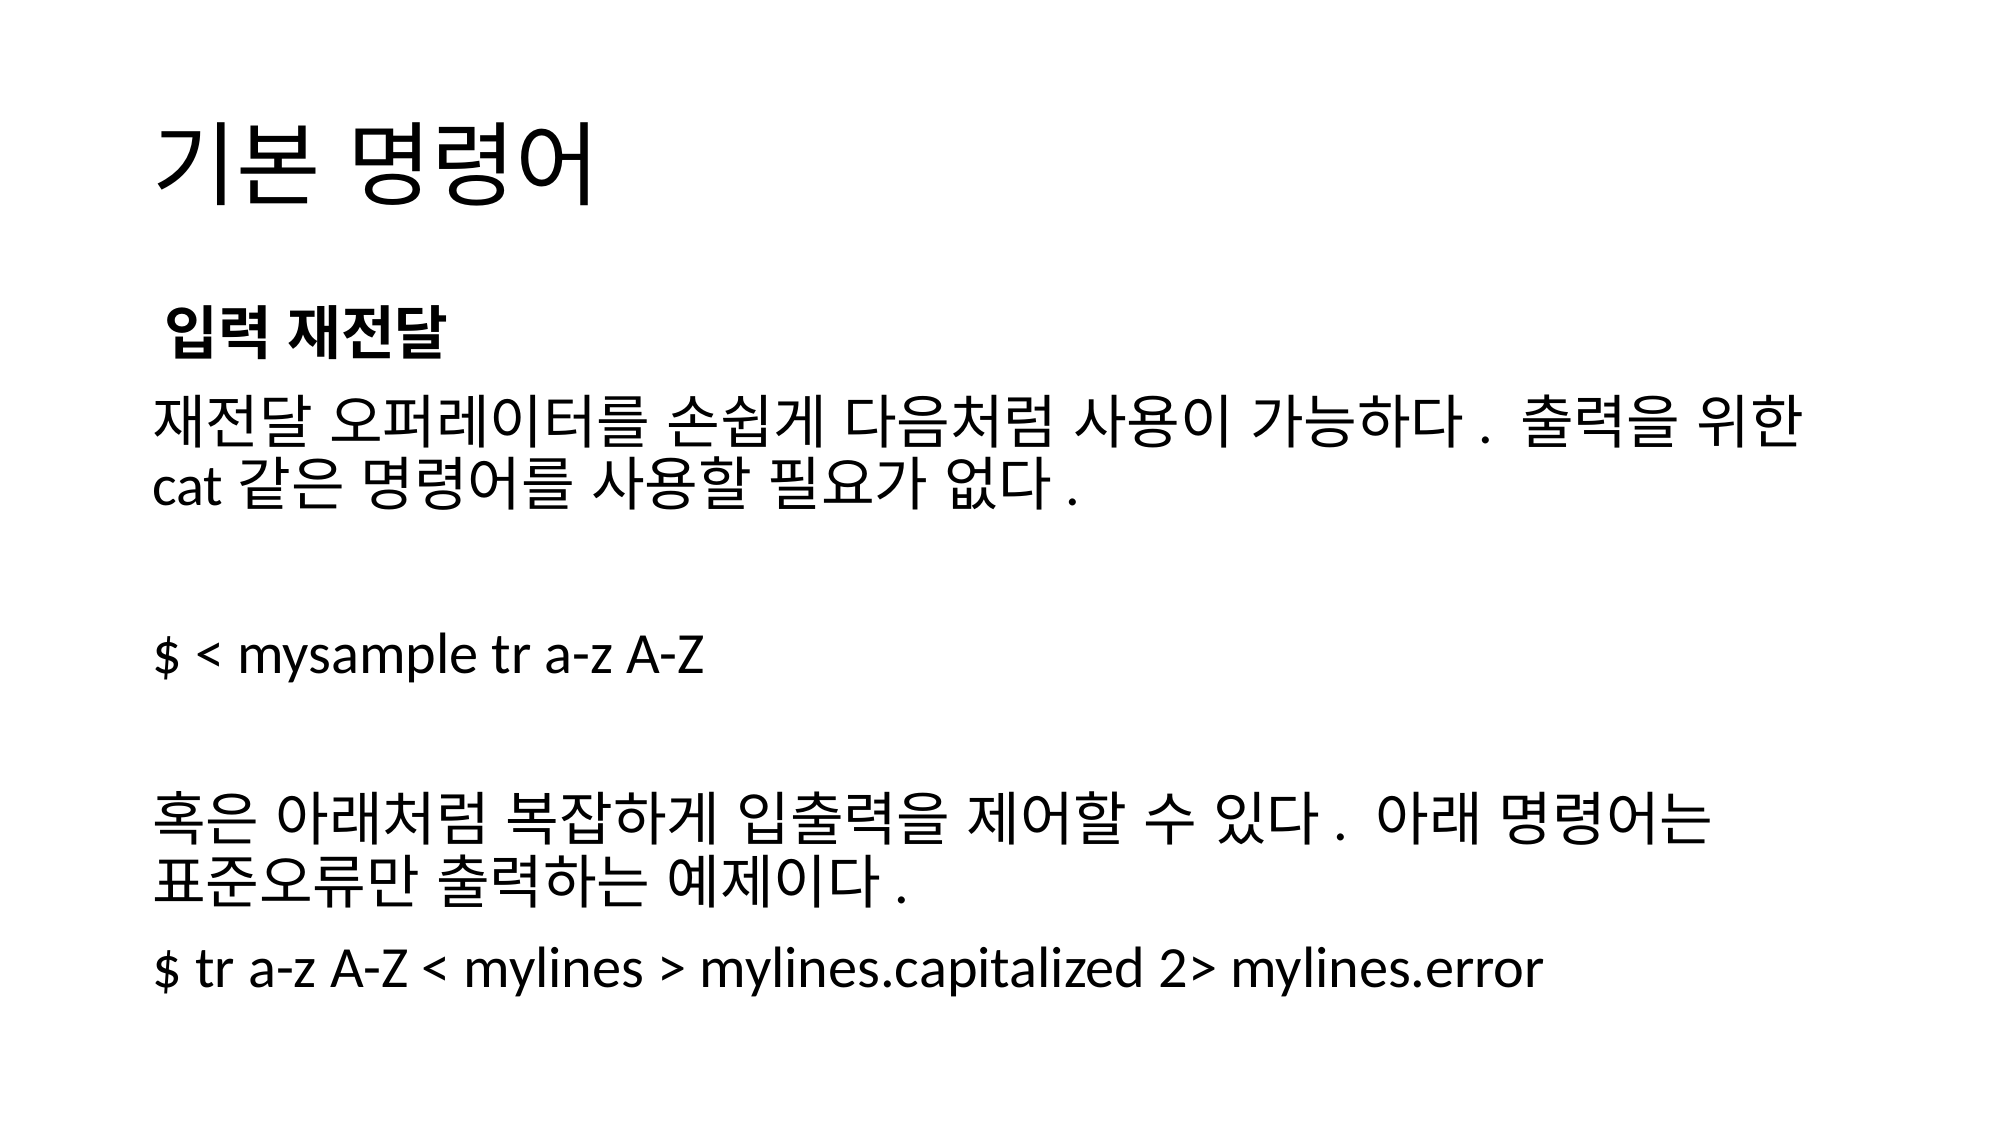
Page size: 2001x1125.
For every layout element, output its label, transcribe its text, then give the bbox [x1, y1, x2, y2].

text_box 입력 재전달 [149, 288, 464, 374]
title 기본 명령어 [137, 59, 1863, 278]
list 재전달 오퍼레이터를 손쉽게 다음처럼 사용이 가능하다. 출력을 위한 cat같은 명령어를 사용할 필요가 없다. $ < mysample tr a-z A-Z 혹은 아래처럼 복잡하게 입출력을 제어할 수 있다. 아래 명령어는 표준오류만 출력하는 예제이다. $ tr a-z A-Z < mylines > mylines.capitalized 2> mylines.error [137, 385, 1863, 1014]
